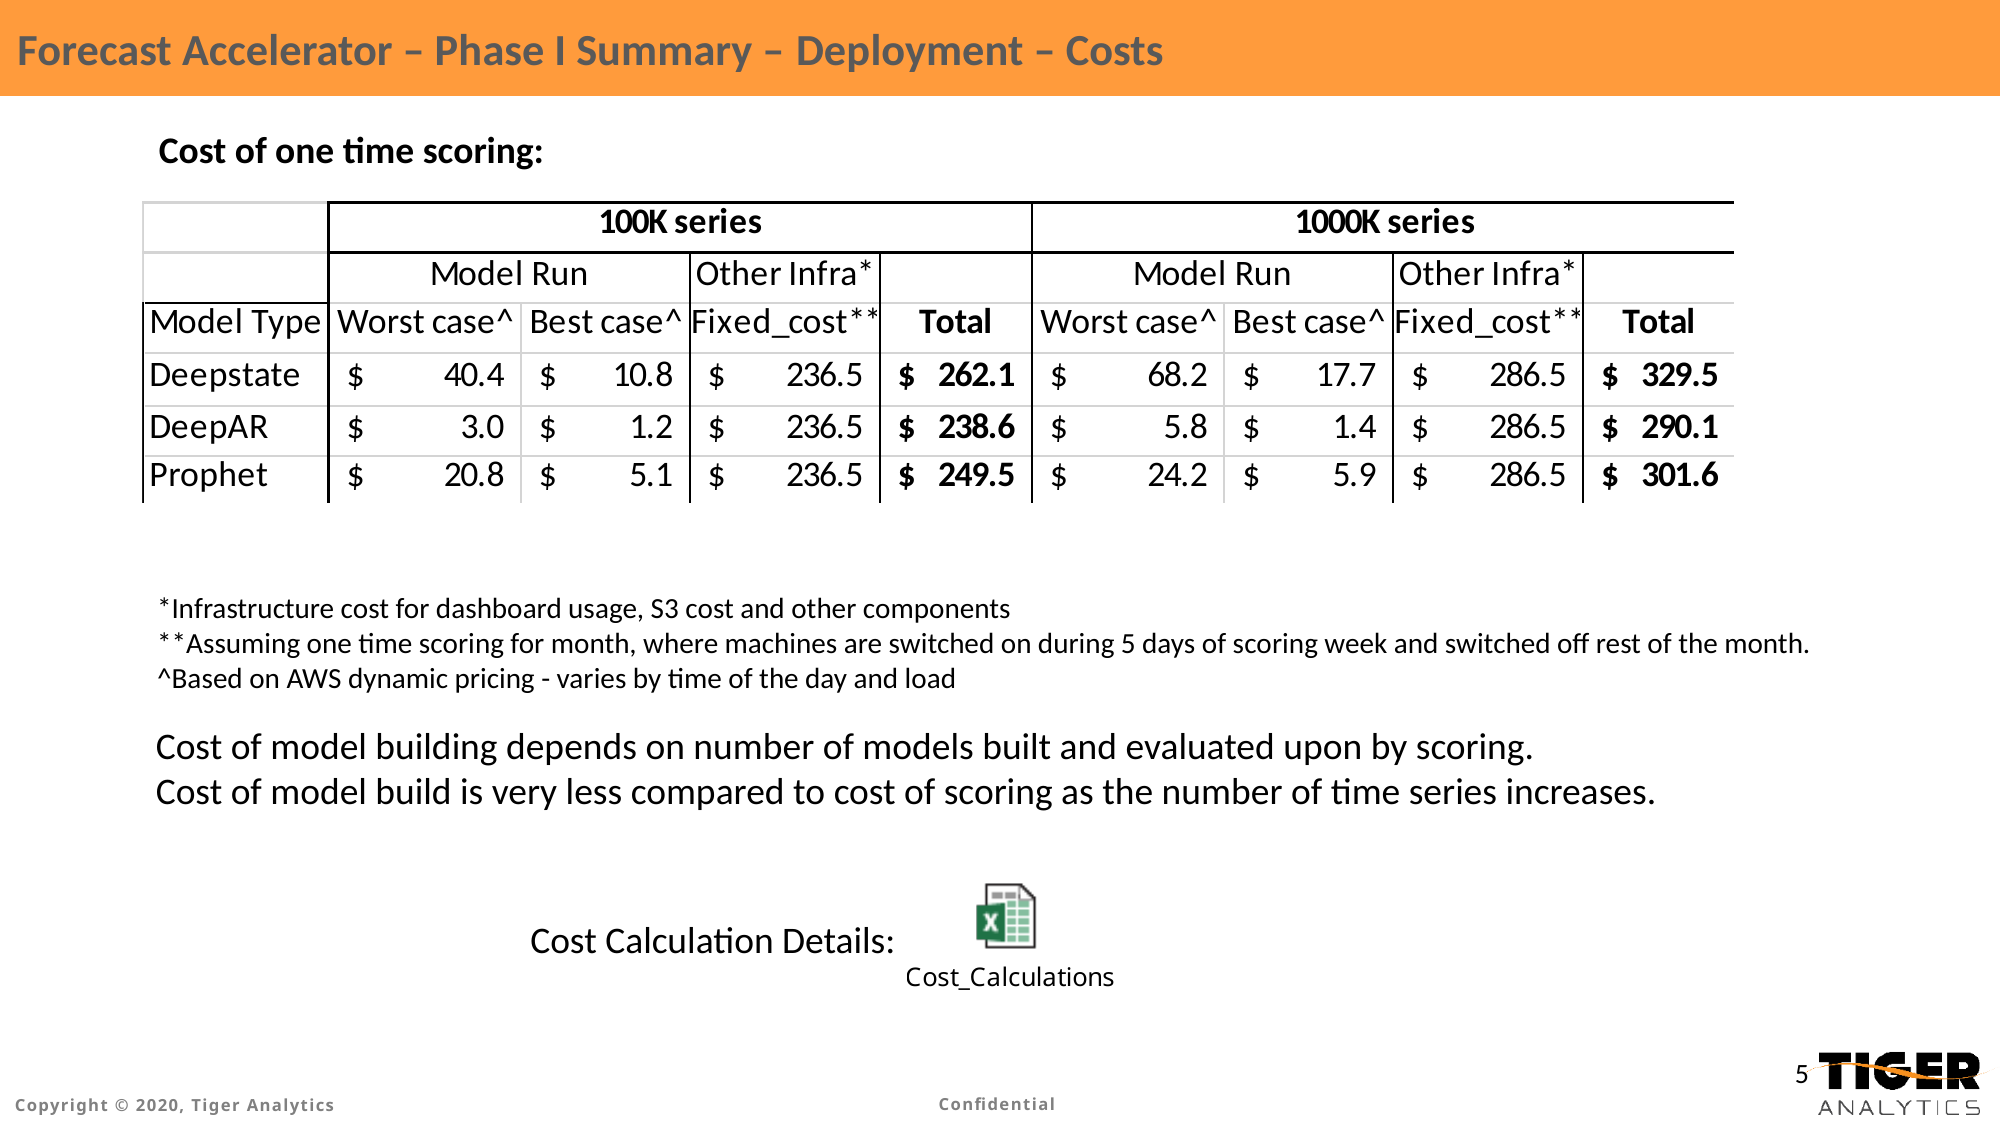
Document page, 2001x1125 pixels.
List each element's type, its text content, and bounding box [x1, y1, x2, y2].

title Forecast Accelerator – Phase I Summary – Deployment – Costs [2, 0, 1803, 96]
text_box Cost of model building depends on number of models built and evaluated upon by scoring. Cost of model build is very less compared to cost of scoring as the number of time series increases. [141, 714, 1674, 820]
picture [141, 200, 1737, 506]
picture [1801, 1045, 2000, 1124]
text_box Cost of one time scoring: [144, 118, 568, 178]
text_box Cost Calculation Details: [515, 908, 901, 969]
text_box *Infrastructure cost for dashboard usage, S3 cost and other components **Assuming one time scoring for month, where machines are switched on during 5 days of scoring week and switched off rest of the month. ^Based on AWS dynamic pricing - varies by time of the day and load [142, 582, 1889, 702]
slide_number 5 [1373, 1042, 1824, 1103]
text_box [906, 881, 1114, 1057]
